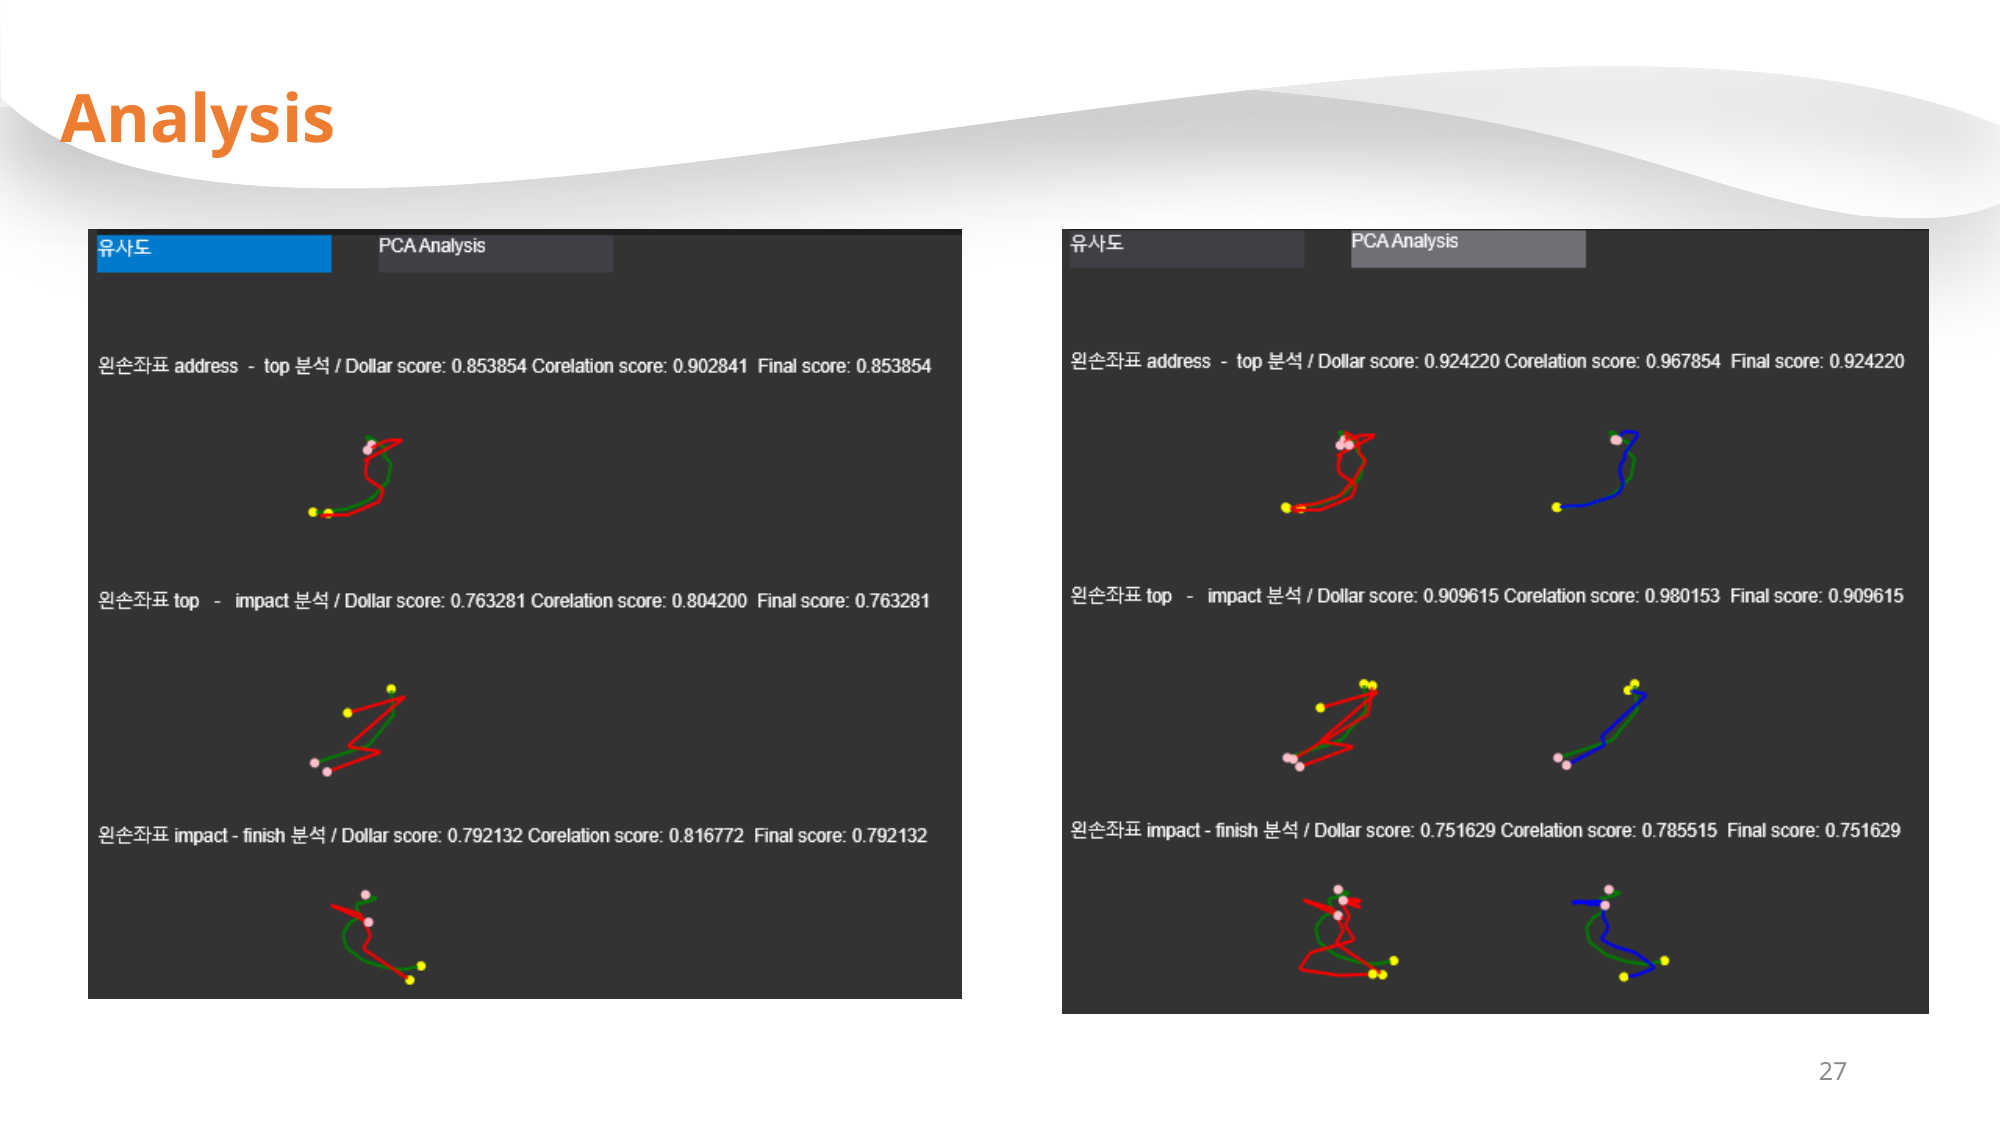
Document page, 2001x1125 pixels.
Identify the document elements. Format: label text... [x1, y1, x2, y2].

picture [1062, 229, 1929, 1014]
slide_number 27 [1412, 1042, 1863, 1103]
picture [88, 229, 962, 999]
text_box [0, 0, 2000, 219]
